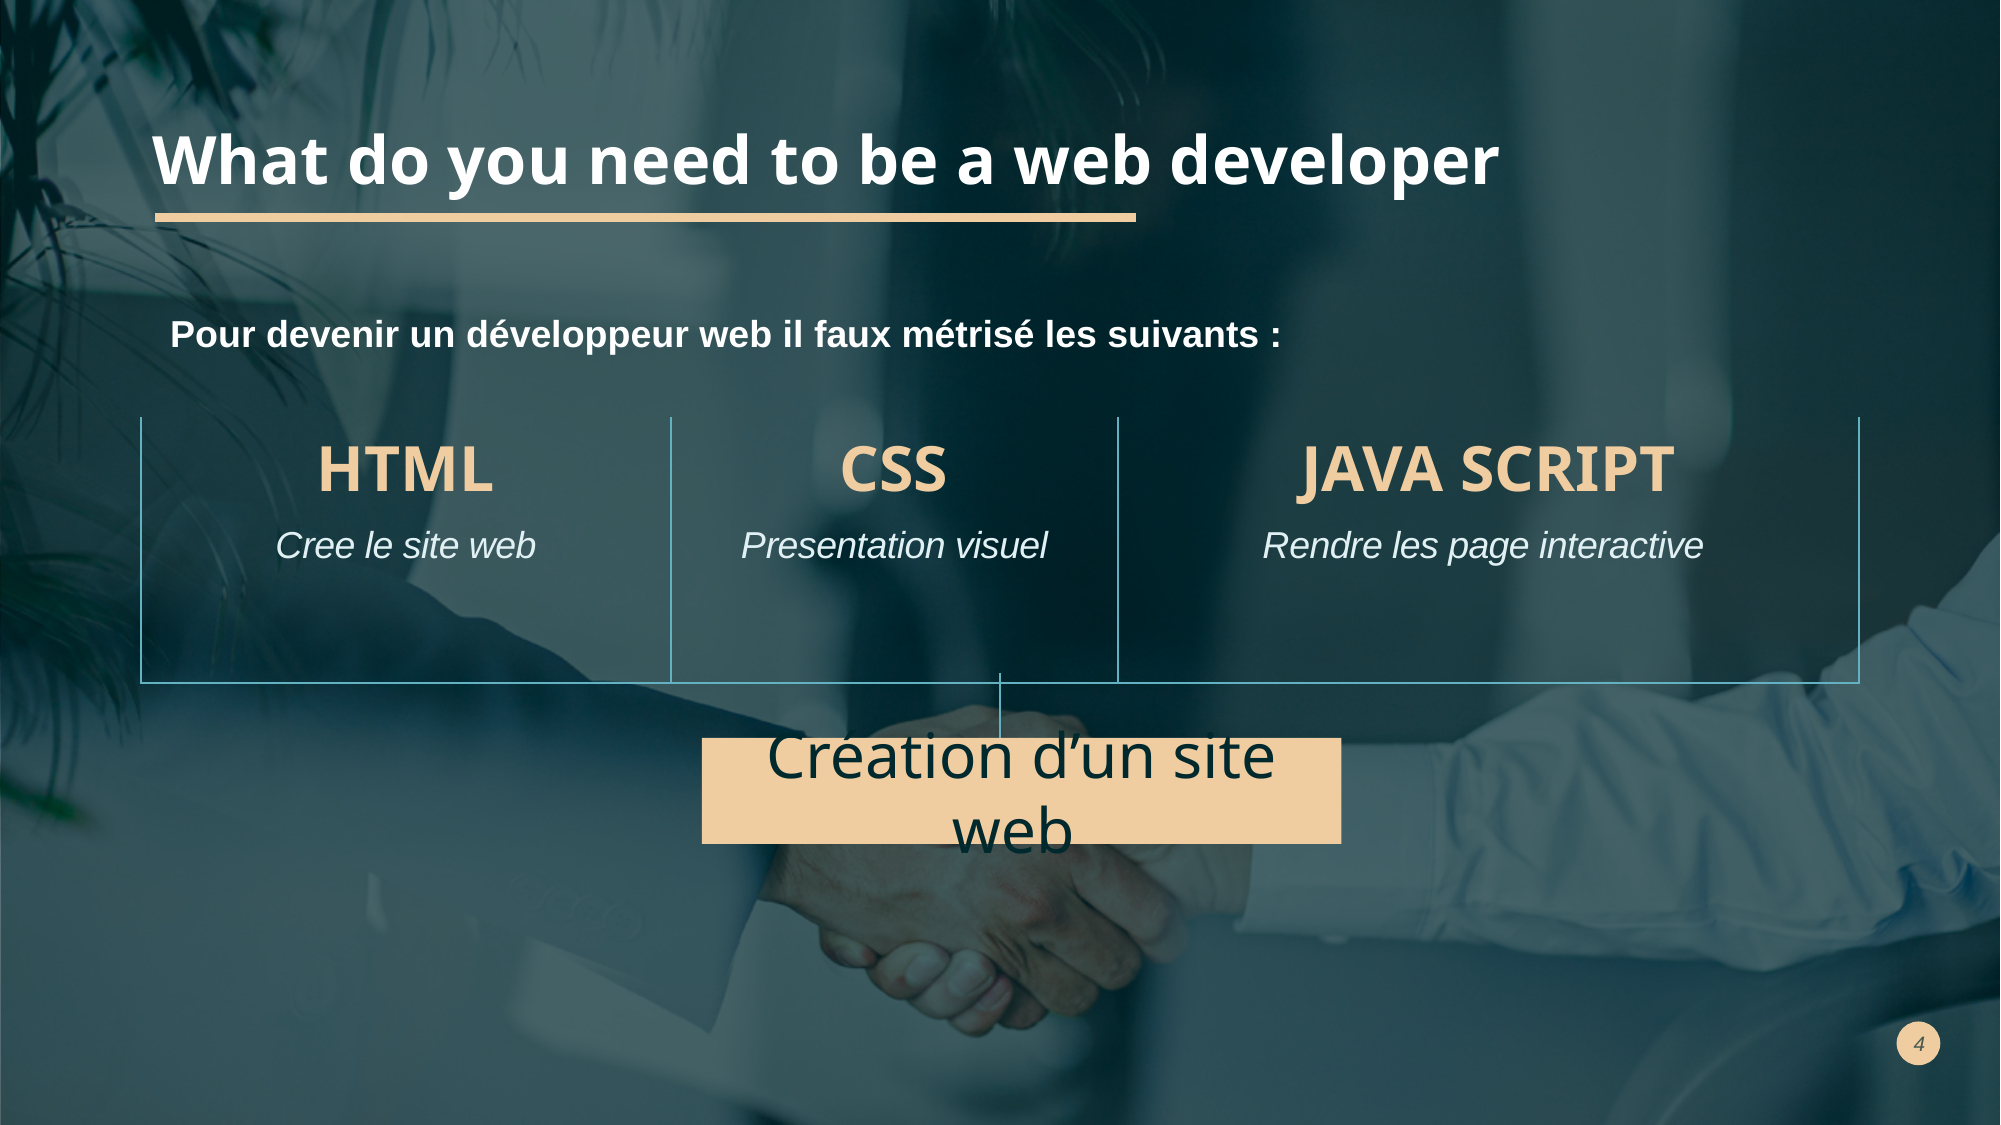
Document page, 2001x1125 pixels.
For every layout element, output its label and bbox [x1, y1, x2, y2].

list [0, 0, 2000, 1125]
